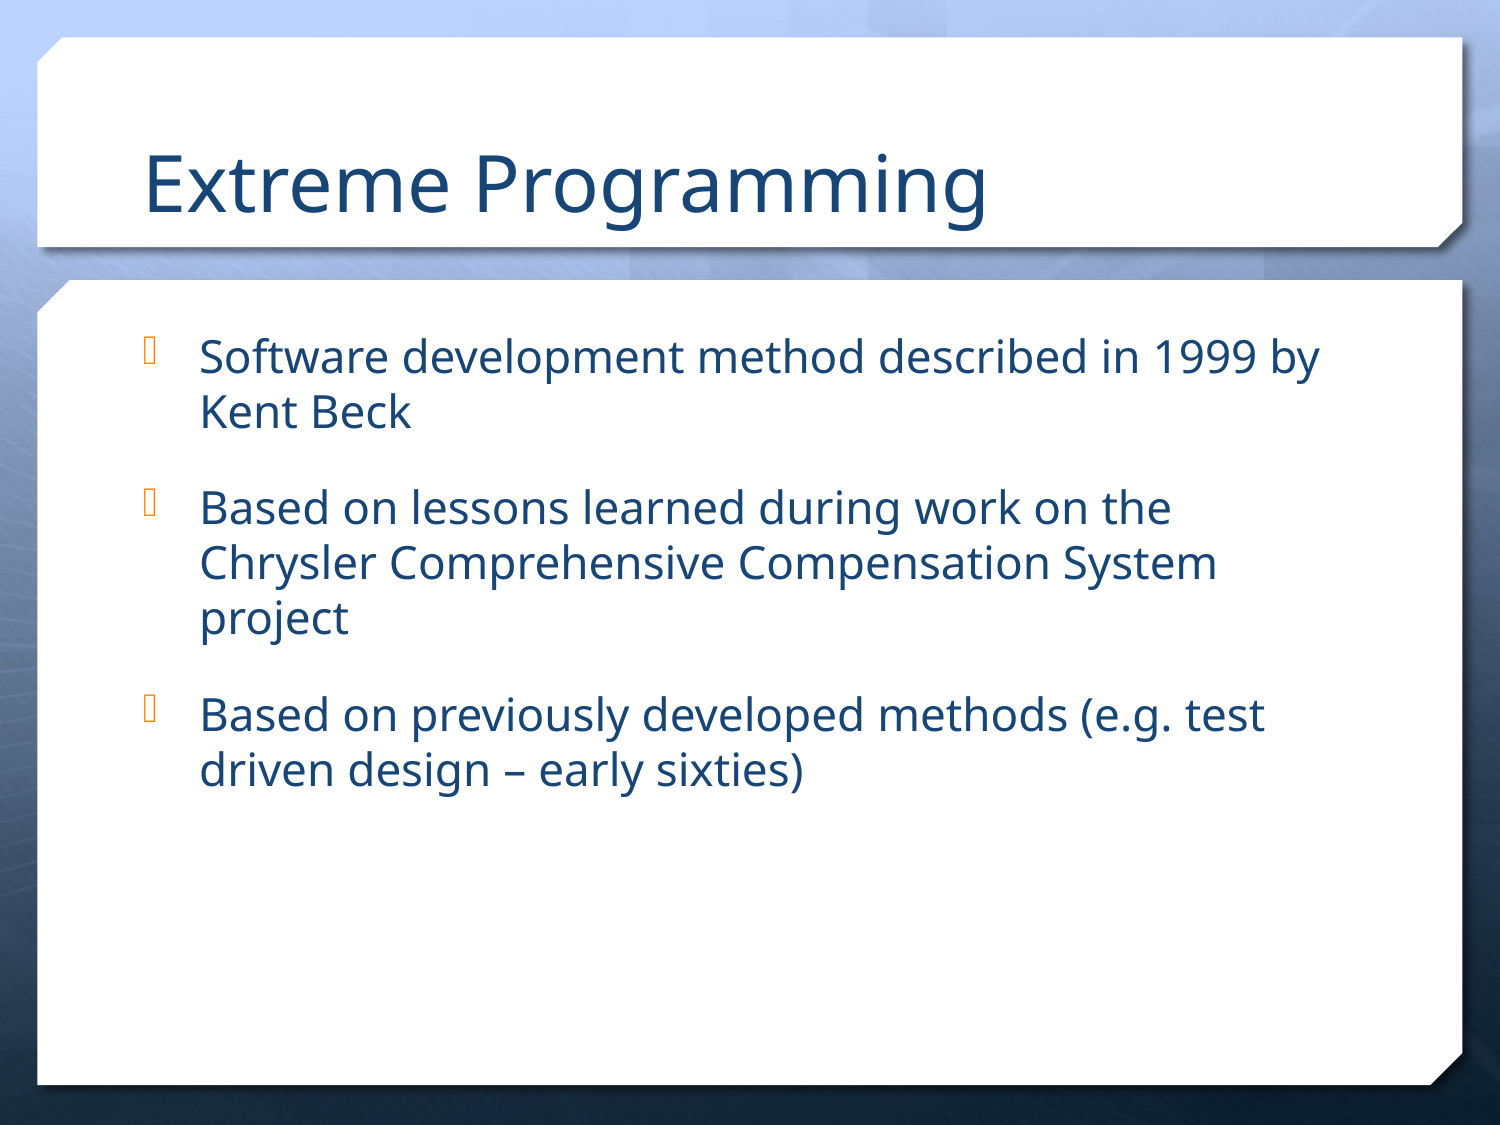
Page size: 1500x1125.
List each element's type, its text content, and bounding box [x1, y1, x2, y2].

list Software development method described in 1999 by Kent Beck Based on lessons learned during work on the Chrysler Comprehensive Compensation System project Based on previously developed methods (e.g. test driven design – early sixties) [127, 319, 1372, 978]
title Extreme Programming [127, 48, 1372, 236]
